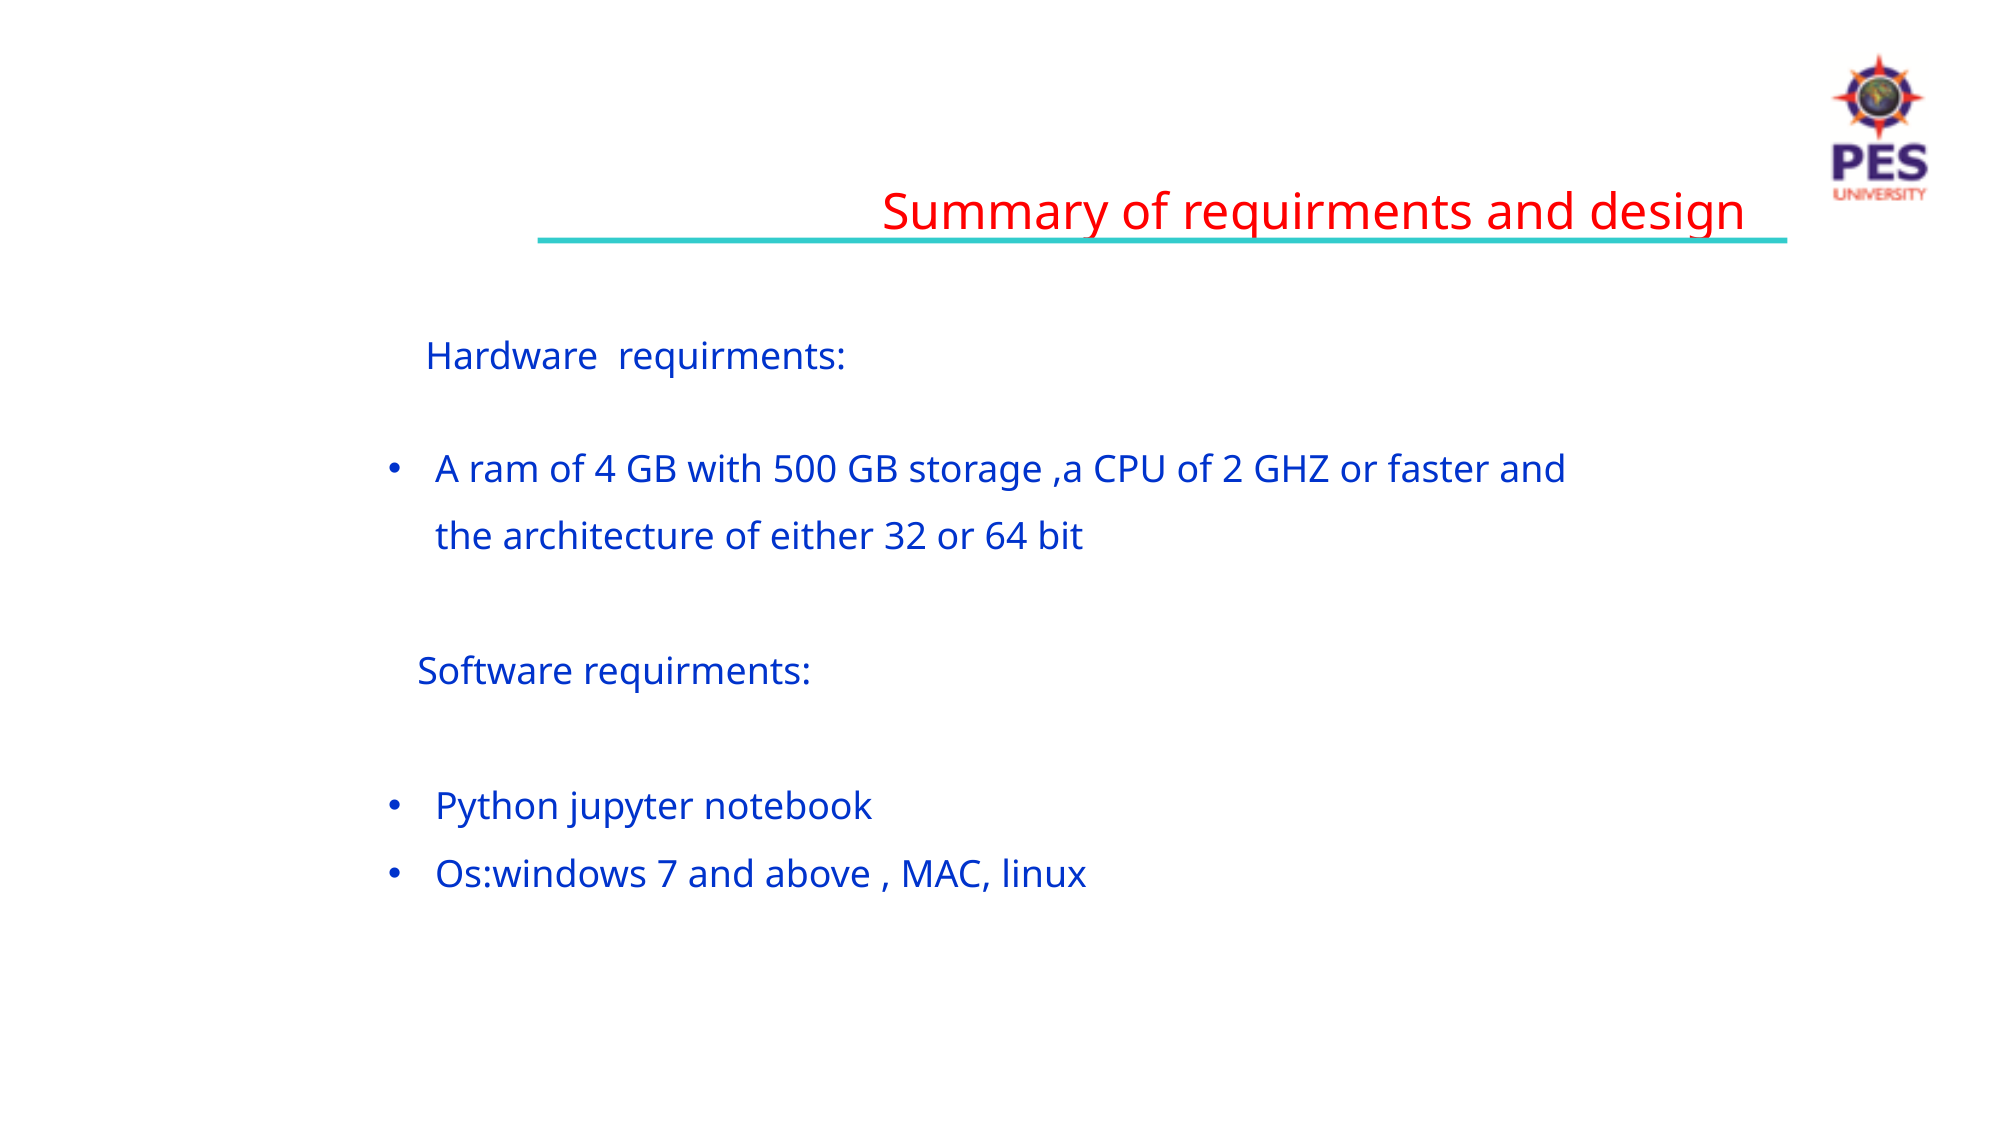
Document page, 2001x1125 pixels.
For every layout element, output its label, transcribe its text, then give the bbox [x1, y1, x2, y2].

text_box Summary of requirments and design [774, 171, 1775, 237]
text_box [537, 237, 1788, 244]
picture [1827, 49, 1938, 213]
text_box Hardware requirments: A ram of 4 GB with 500 GB storage ,a CPU of 2 GHZ or faster and the architecture of either 32 or 64 bit Software requirments: Python jupyter notebook Os:windows 7 and above , MAC, linux [354, 324, 1595, 977]
